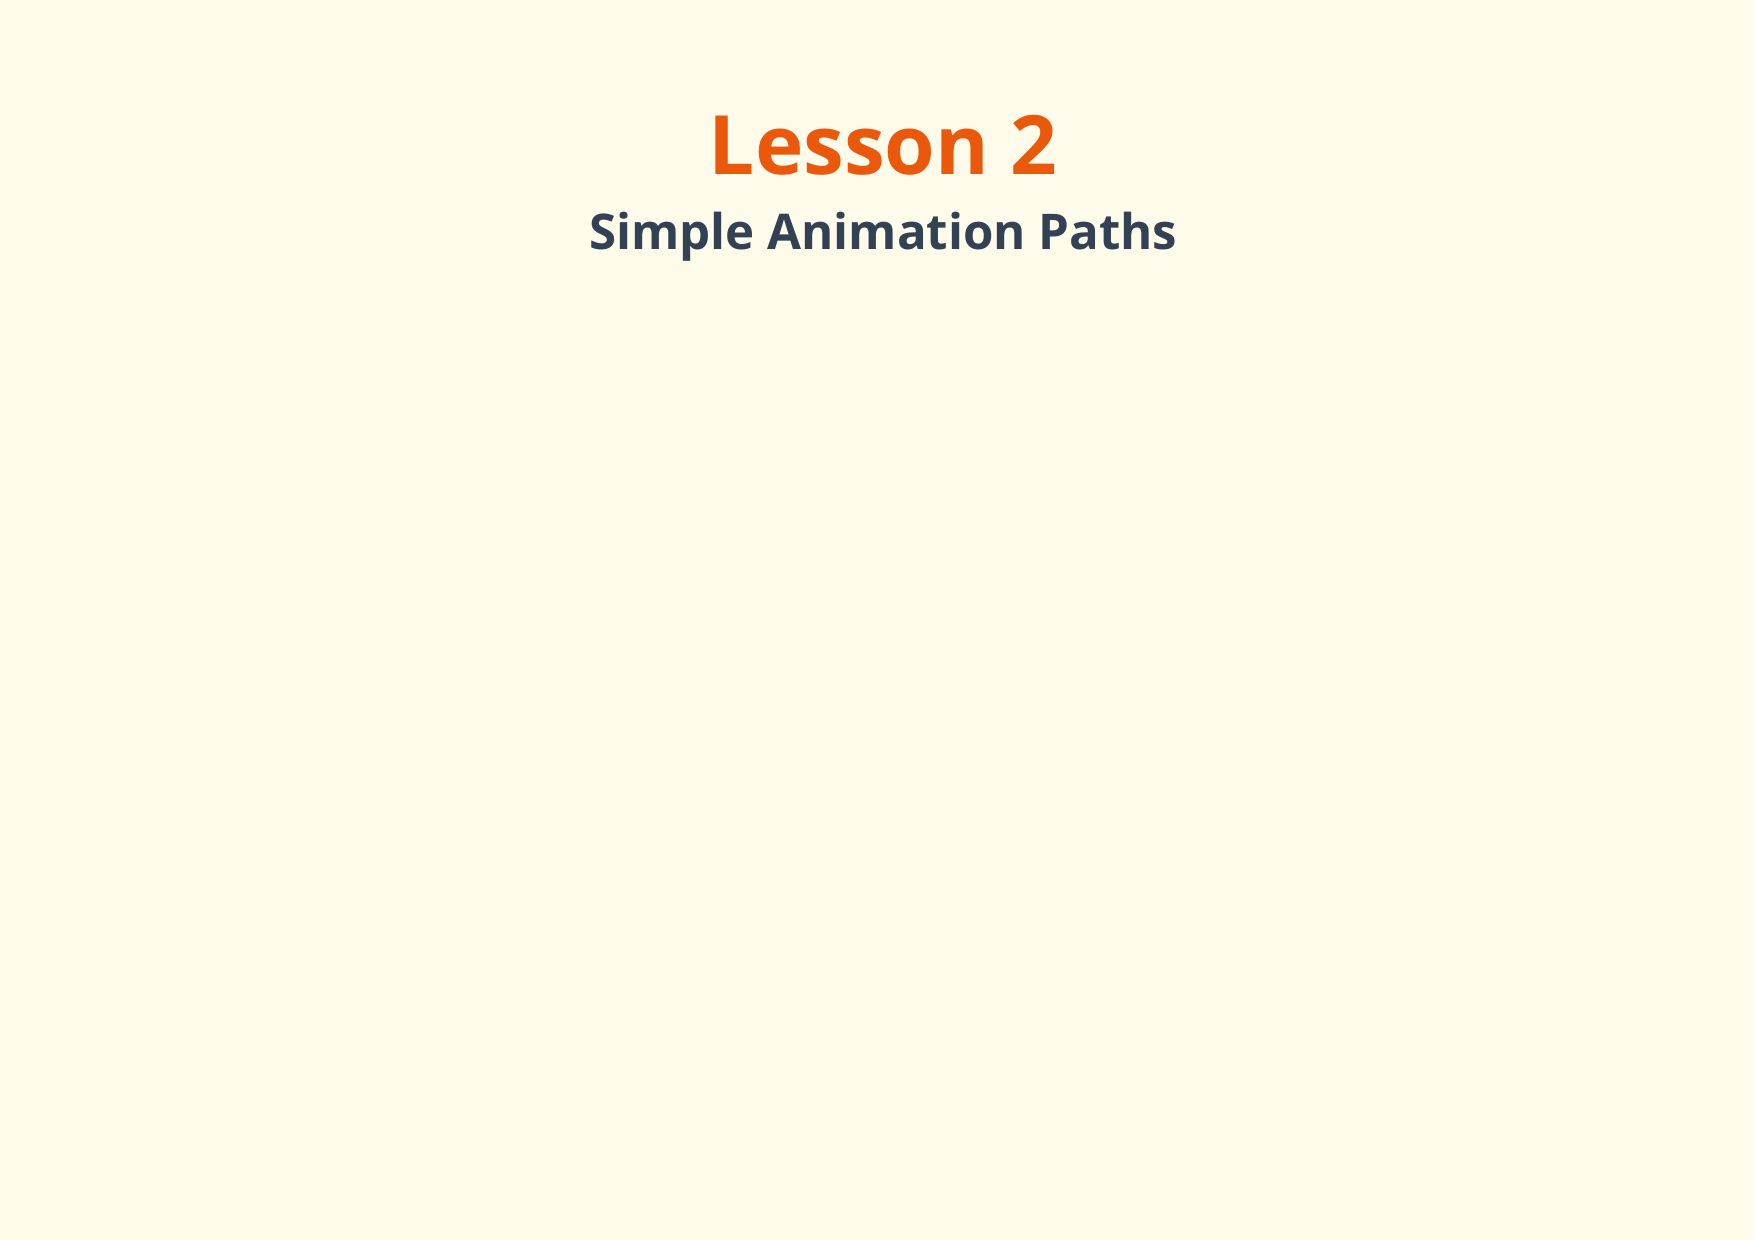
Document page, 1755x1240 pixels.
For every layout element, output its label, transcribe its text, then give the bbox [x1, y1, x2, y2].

text_box [747, 170, 759, 264]
text_box Lesson 2 Simple Animation Paths [572, 91, 1195, 260]
